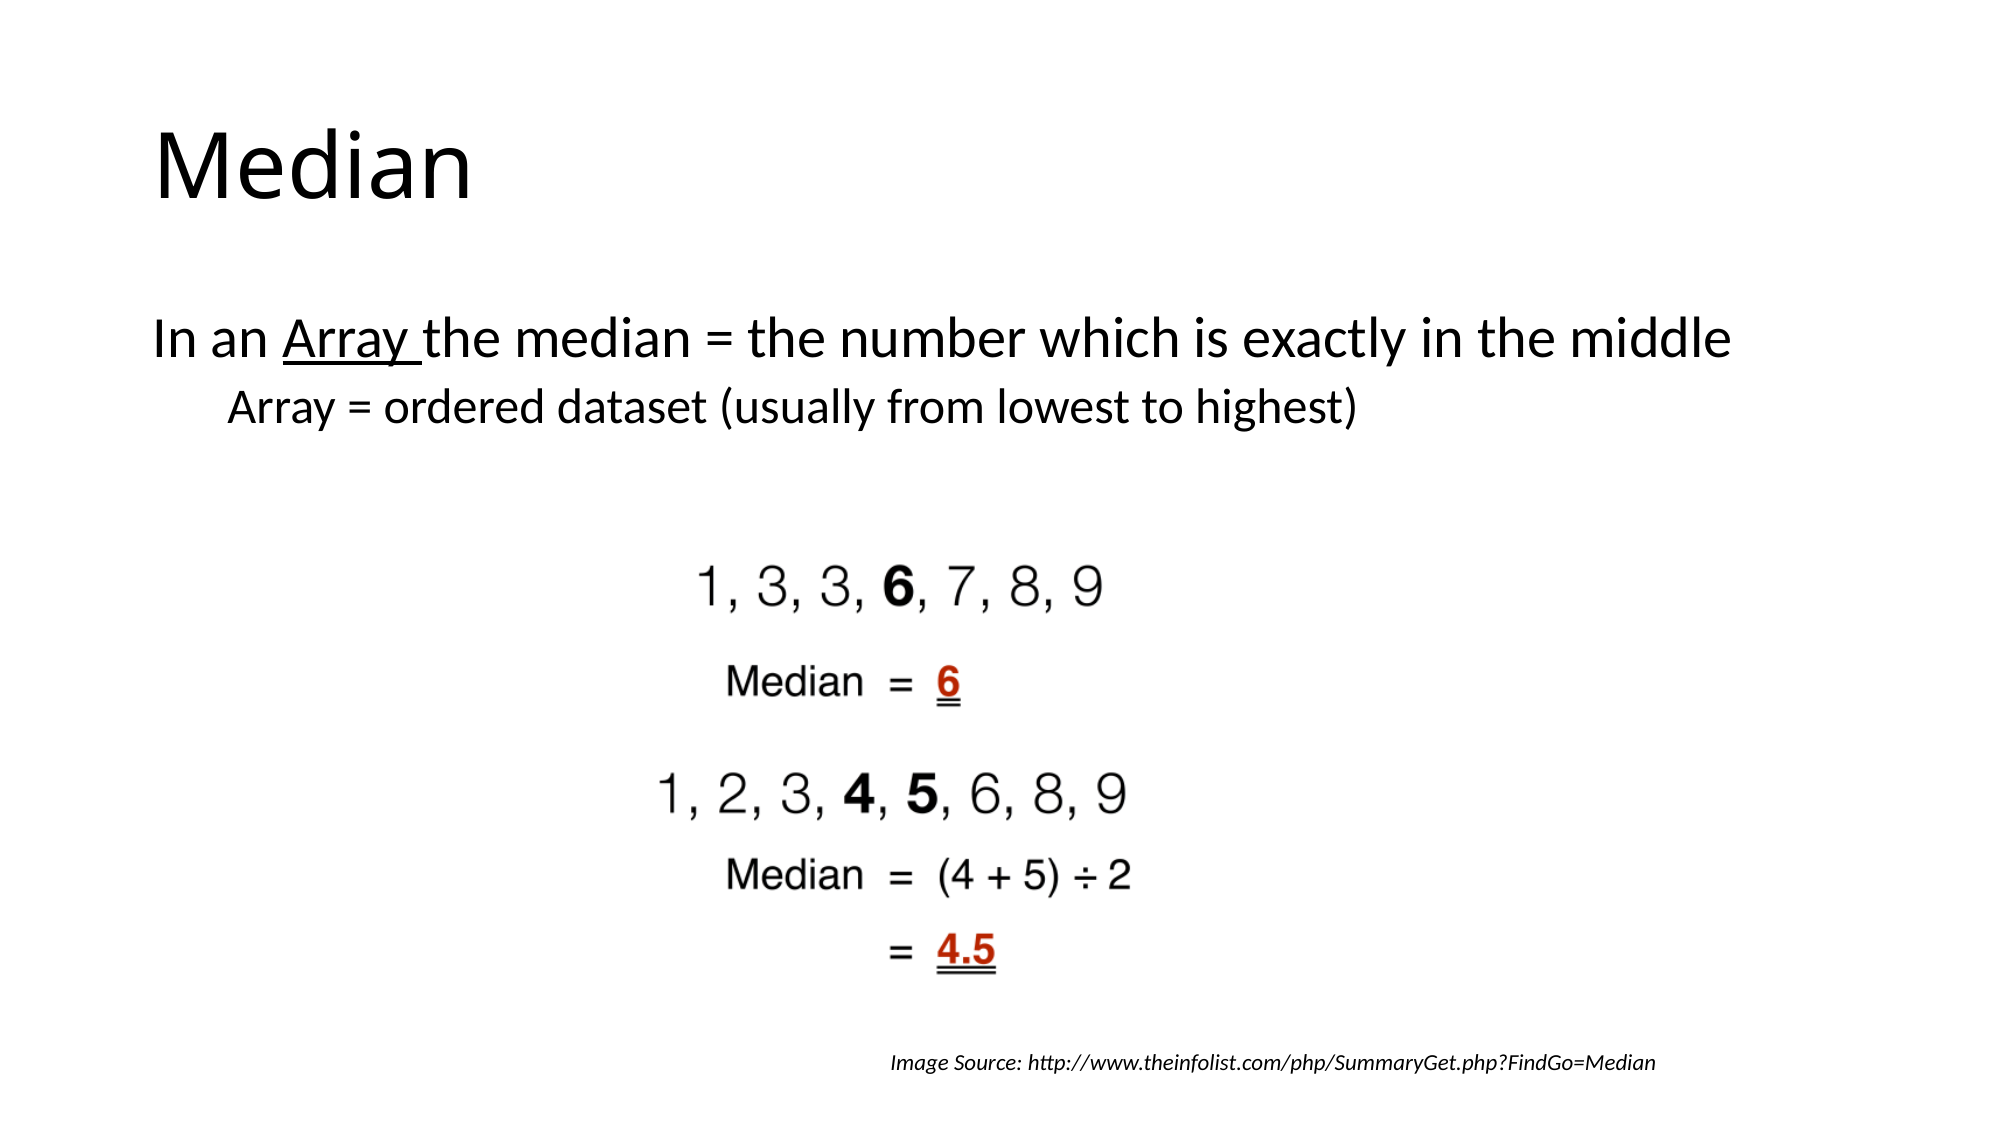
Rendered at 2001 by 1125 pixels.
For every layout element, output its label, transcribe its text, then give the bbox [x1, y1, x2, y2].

list In an Array the median = the number which is exactly in the middle Array = ordered dataset (usually from lowest to highest) [137, 299, 1863, 1014]
picture [522, 491, 1269, 1040]
text_box Image Source: http://www.theinfolist.com/php/SummaryGet.php?FindGo=Median [875, 1039, 2000, 1082]
title Median [137, 59, 1863, 278]
